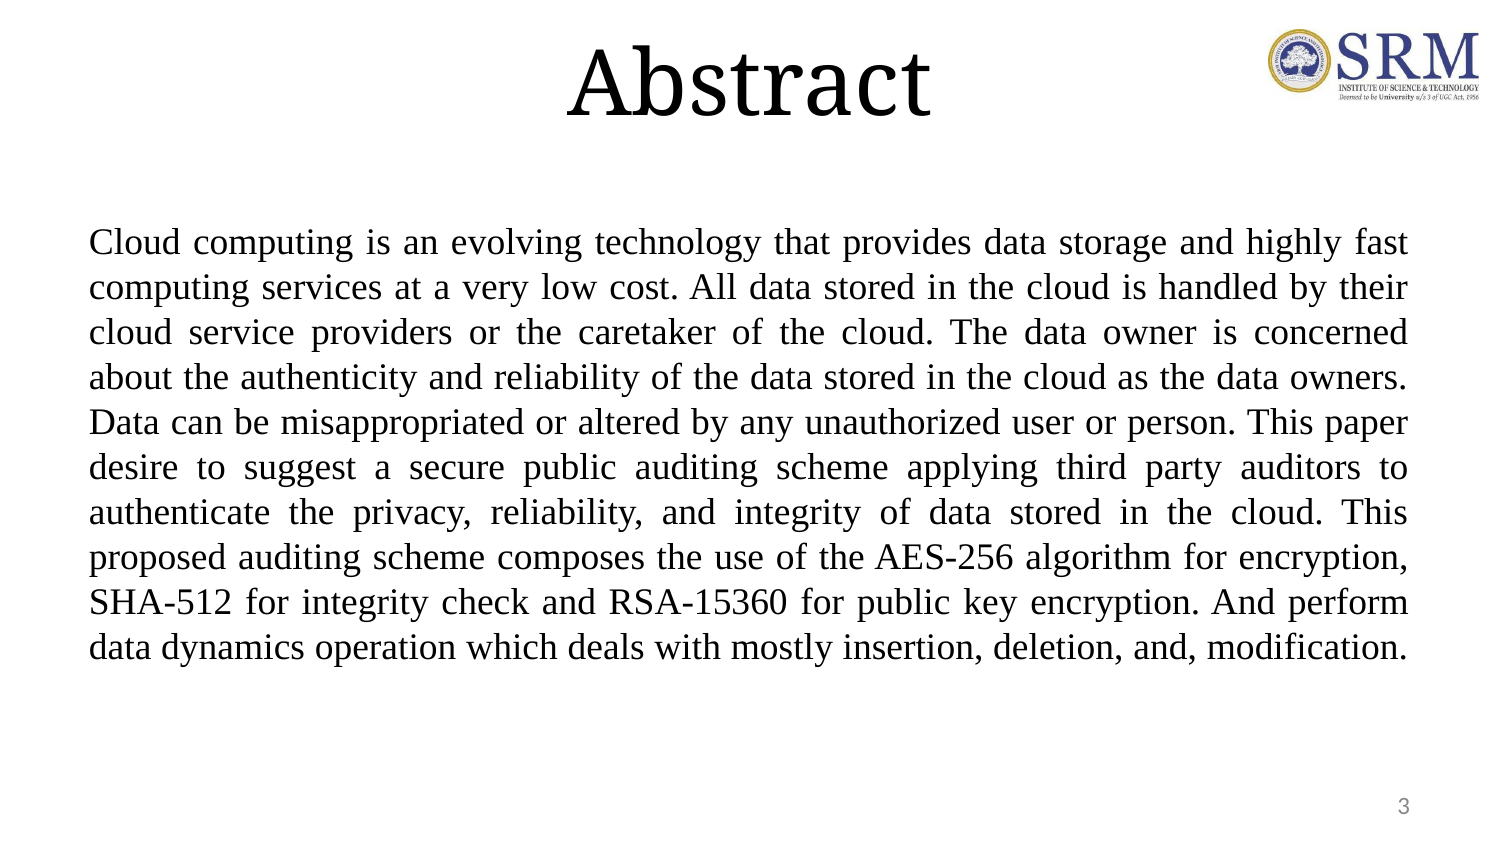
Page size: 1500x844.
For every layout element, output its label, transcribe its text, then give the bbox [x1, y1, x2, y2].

picture [1267, 29, 1479, 101]
text_box Abstract [374, 16, 1125, 142]
slide_number 3 [1074, 782, 1425, 827]
text_box Cloud computing is an evolving technology that provides data storage and highly fast computing services at a very low cost. All data stored in the cloud is handled by their cloud service providers or the caretaker of the cloud. The data owner is concerned about the authenticity and reliability of the data stored in the cloud as the data owners. Data can be misappropriated or altered by any unauthorized user or person. This paper desire to suggest a secure public auditing scheme applying third party auditors to authenticate the privacy, reliability, and integrity of data stored in the cloud. This proposed auditing scheme composes the use of the AES-256 algorithm for encryption, SHA-512 for integrity check and RSA-15360 for public key encryption. And perform data dynamics operation which deals with mostly insertion, deletion, and, modification. [74, 209, 1425, 675]
